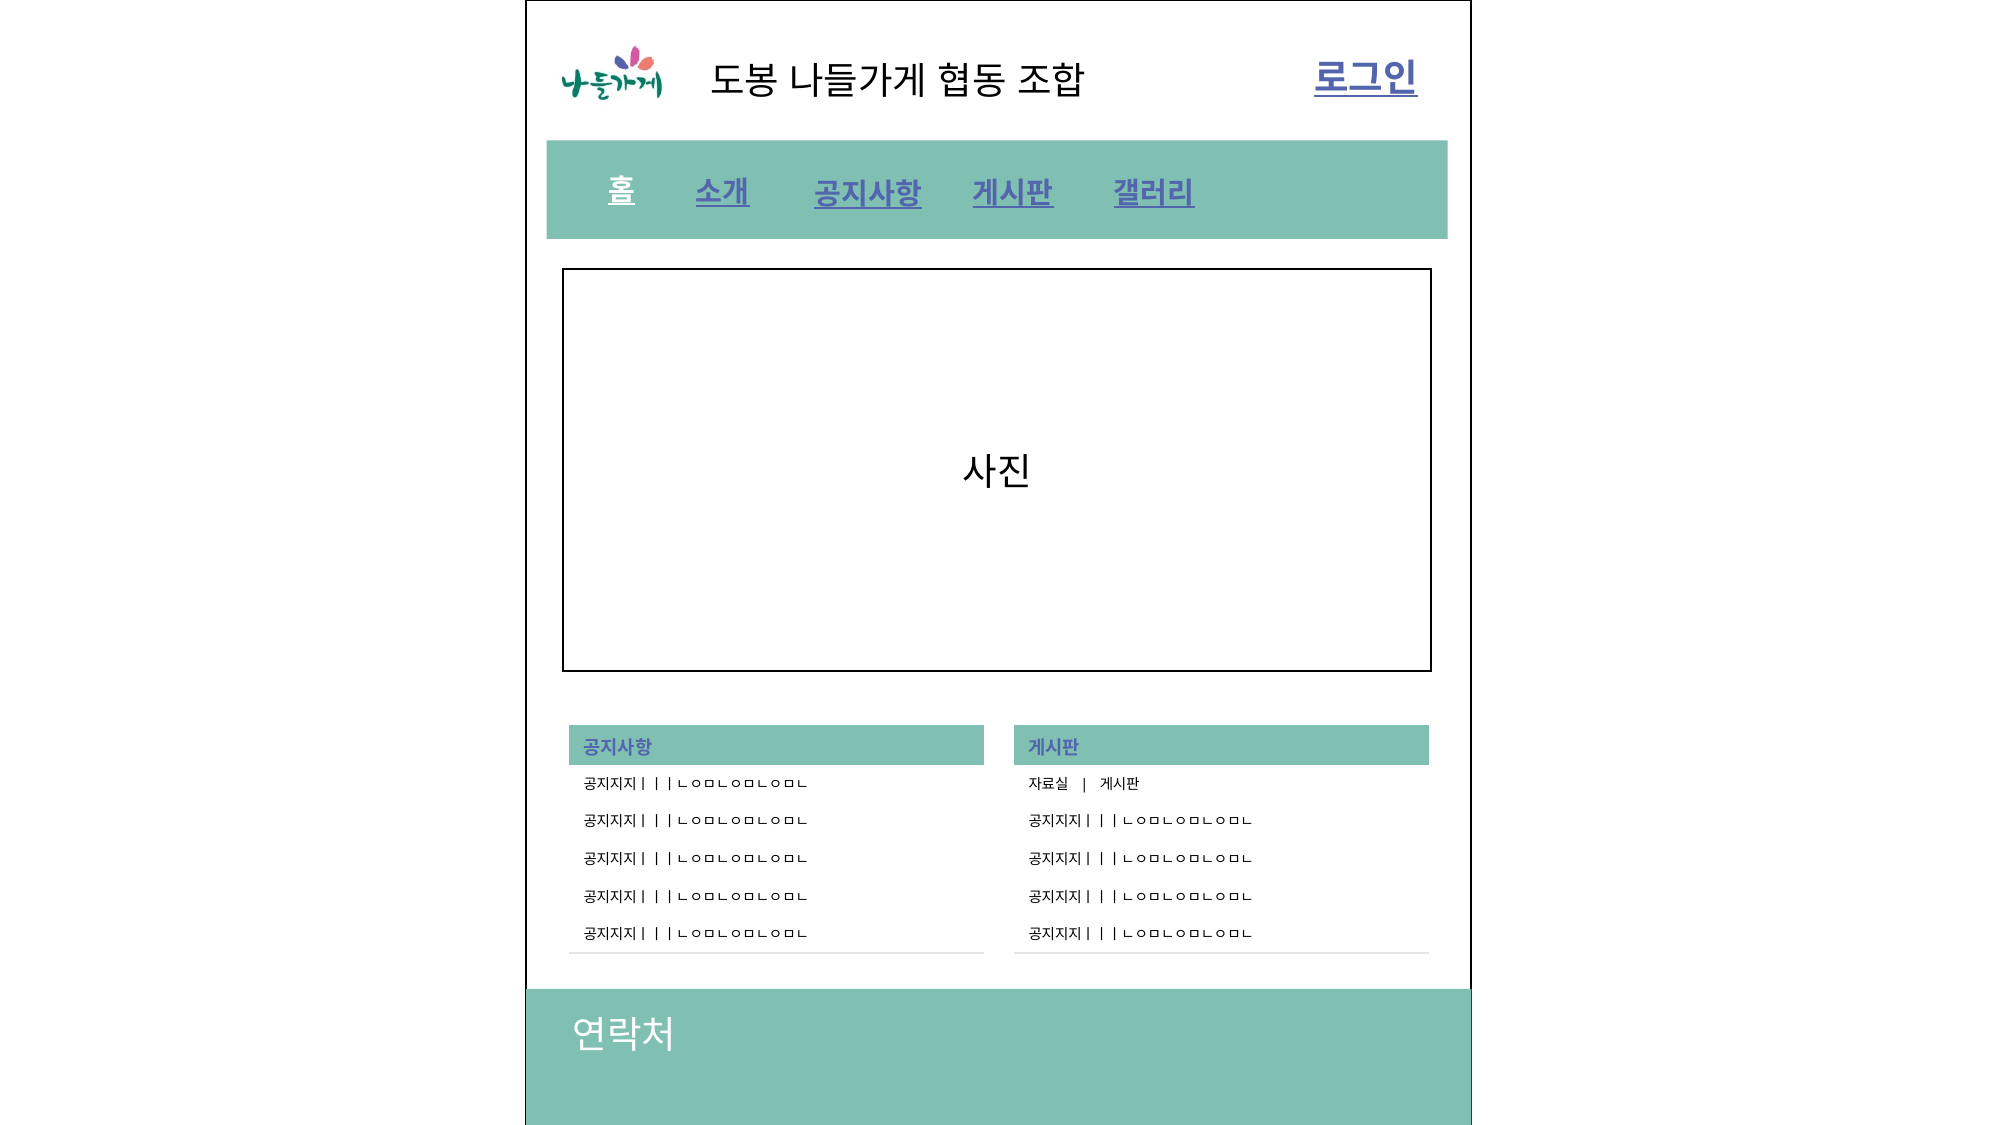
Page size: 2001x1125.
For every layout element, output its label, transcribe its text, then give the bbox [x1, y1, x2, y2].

text_box 로그인 [1283, 34, 1449, 119]
text_box 홈 [546, 152, 698, 225]
table_cell 공지지지ㅣㅣㅣㄴㅇㅁㄴㅇㅁㄴㅇㅁㄴ [1014, 878, 1429, 915]
text_box 게시판 [937, 155, 1078, 229]
picture [546, 11, 677, 142]
text_box [525, 988, 1472, 1125]
text_box 공지사항 [792, 156, 937, 229]
table_cell 공지지지ㅣㅣㅣㄴㅇㅁㄴㅇㅁㄴㅇㅁㄴ [1014, 915, 1429, 952]
table_cell 자료실 | 게시판 [1014, 765, 1429, 803]
table_cell 공지지지ㅣㅣㅣㄴㅇㅁㄴㅇㅁㄴㅇㅁㄴ [1014, 840, 1429, 878]
text_box 도봉 나들가게 협동 조합 [695, 49, 1102, 110]
text_box 연락처 [558, 1003, 692, 1064]
table_cell 공지지지ㅣㅣㅣㄴㅇㅁㄴㅇㅁㄴㅇㅁㄴ [569, 803, 984, 840]
text_box 갤러리 [1078, 155, 1230, 229]
table_cell 공지지지ㅣㅣㅣㄴㅇㅁㄴㅇㅁㄴㅇㅁㄴ [1014, 803, 1429, 840]
table_cell 공지지지ㅣㅣㅣㄴㅇㅁㄴㅇㅁㄴㅇㅁㄴ [569, 840, 984, 878]
text_box 소개 [647, 154, 799, 228]
text_box 사진 [562, 268, 1432, 672]
table_cell 공지지지ㅣㅣㅣㄴㅇㅁㄴㅇㅁㄴㅇㅁㄴ [569, 878, 984, 915]
table_cell 공지지지ㅣㅣㅣㄴㅇㅁㄴㅇㅁㄴㅇㅁㄴ [569, 765, 984, 803]
text_box [546, 139, 1449, 240]
table_header 게시판 [1014, 725, 1429, 765]
table_header 공지사항 [569, 725, 984, 765]
text_box [525, 0, 1472, 988]
table_cell 공지지지ㅣㅣㅣㄴㅇㅁㄴㅇㅁㄴㅇㅁㄴ [569, 915, 984, 952]
